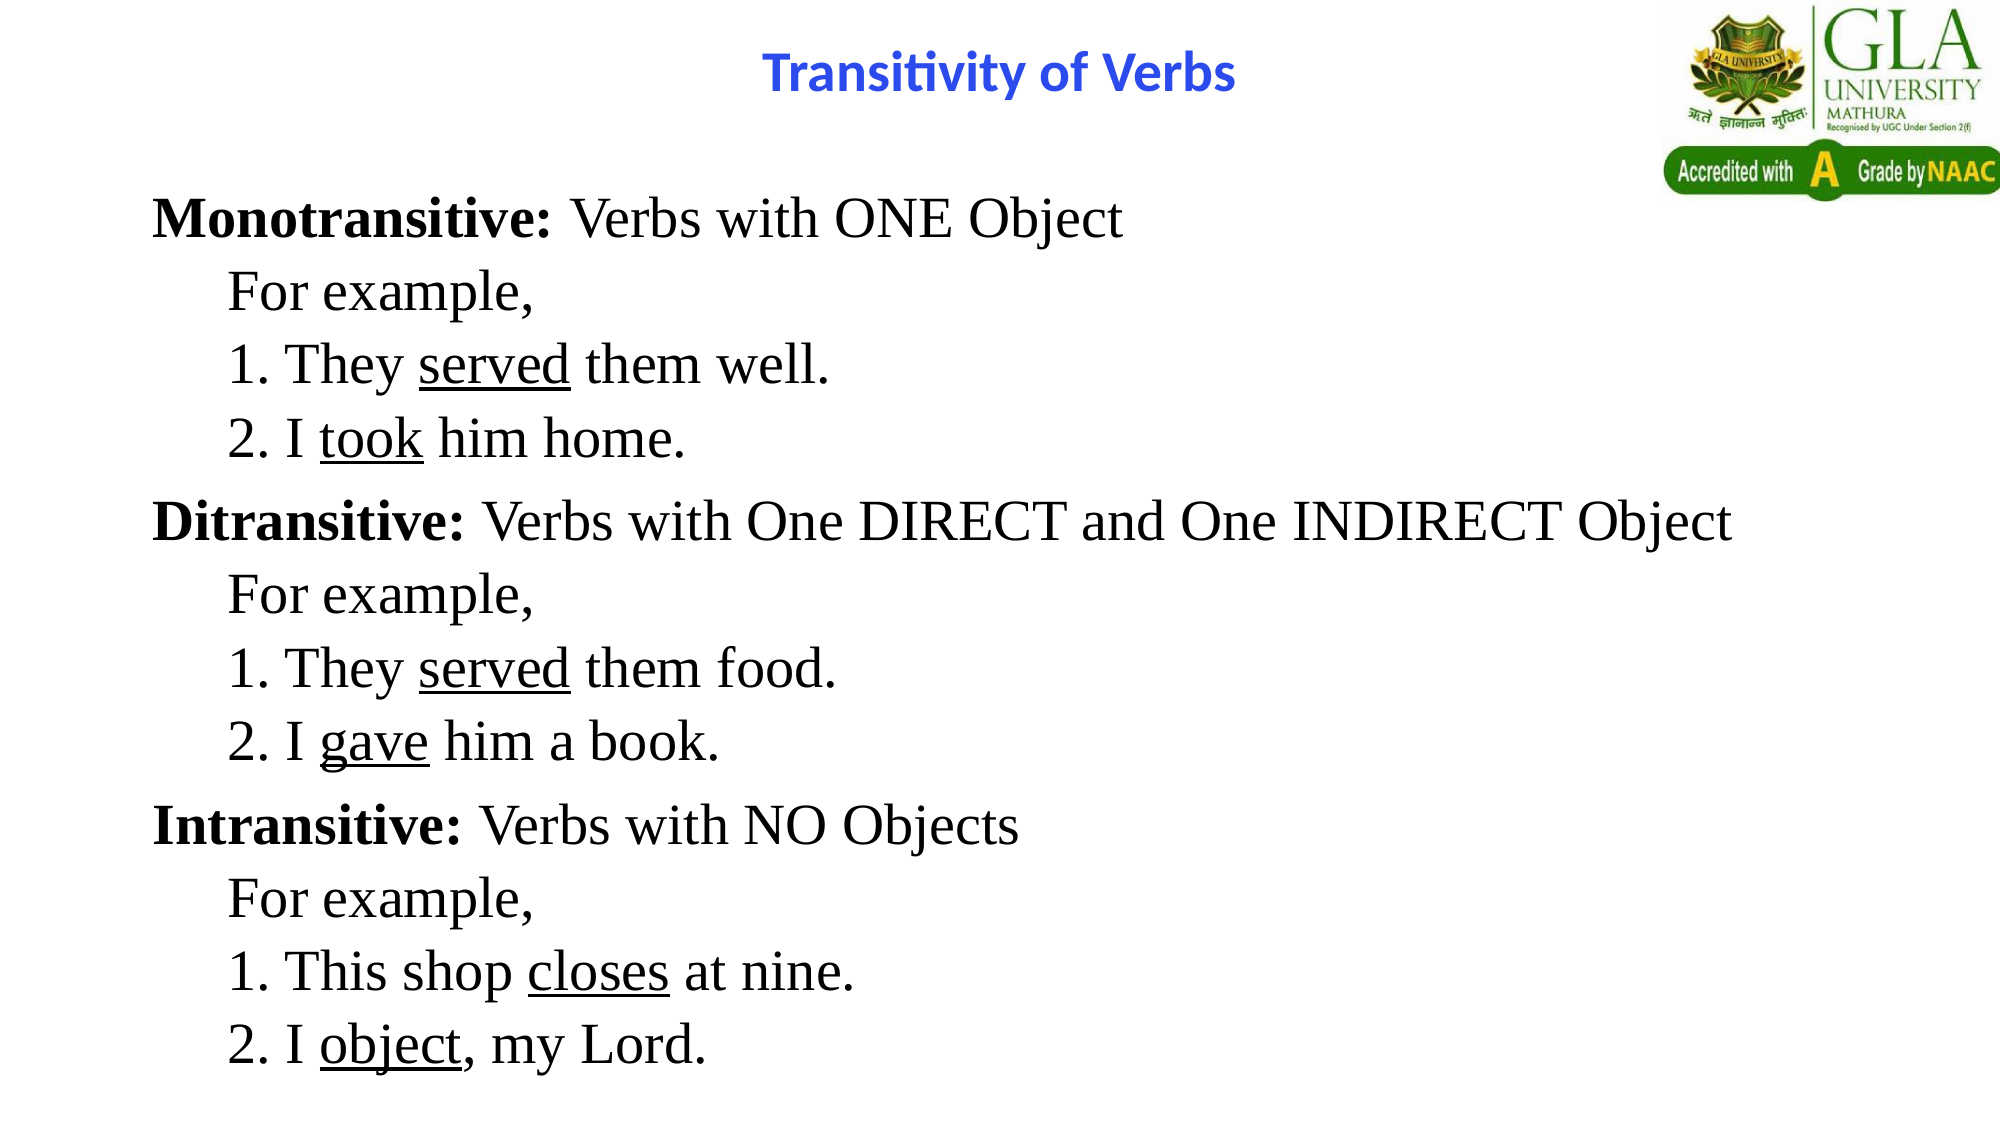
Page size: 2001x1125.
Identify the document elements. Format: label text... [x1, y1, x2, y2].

list Monotransitive: Verbs with ONE Object For example, 1. They served them well. 2. I took him home. Ditransitive: Verbs with One DIRECT and One INDIRECT Object For example, 1. They served them food. 2. I gave him a book. Intransitive: Verbs with NO Objects For example, 1. This shop closes at nine. 2. I object, my Lord. [137, 179, 1863, 1091]
title Transitivity of Verbs [137, 34, 1657, 112]
picture [1662, 0, 2000, 202]
